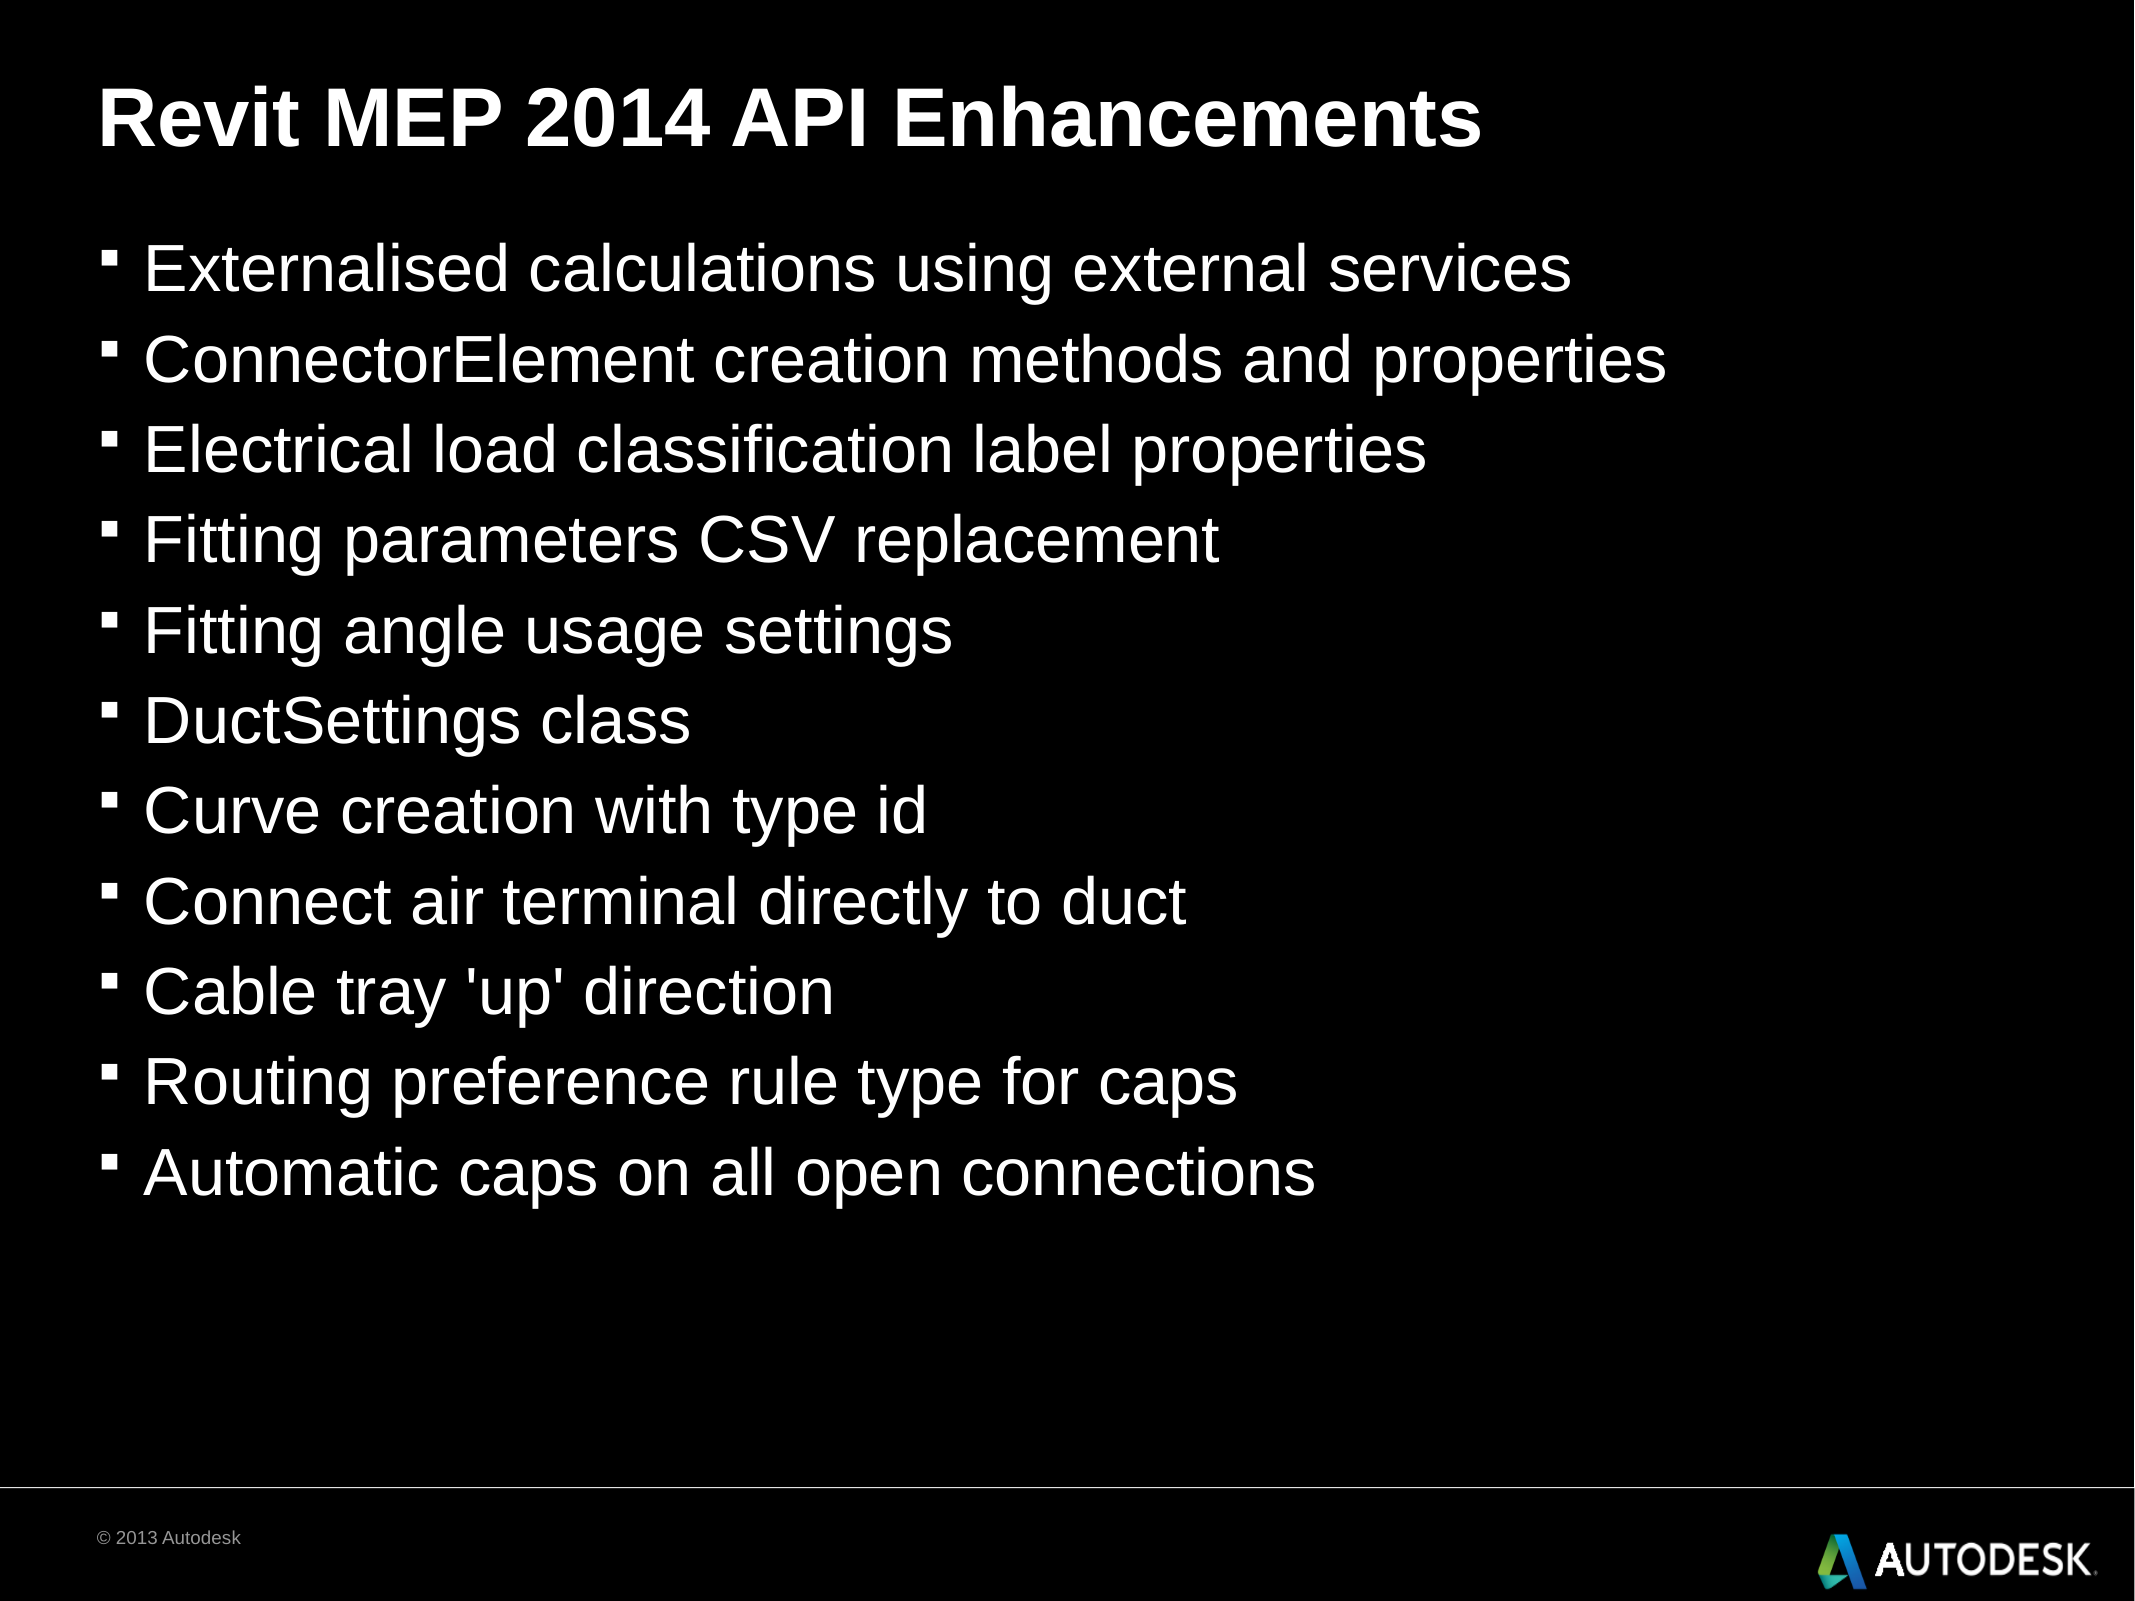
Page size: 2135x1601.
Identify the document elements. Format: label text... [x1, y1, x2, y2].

picture [0, 1487, 2135, 1601]
list Externalised calculations using external services ConnectorElement creation methods and properties Electrical load classification label properties Fitting parameters CSV replacement Fitting angle usage settings DuctSettings class Curve creation with type id Connect air terminal directly to duct Cable tray 'up' direction Routing preference rule type for caps Automatic caps on all open connections [96, 224, 2028, 1452]
title Revit MEP 2014 API Enhancements [96, 0, 2028, 224]
